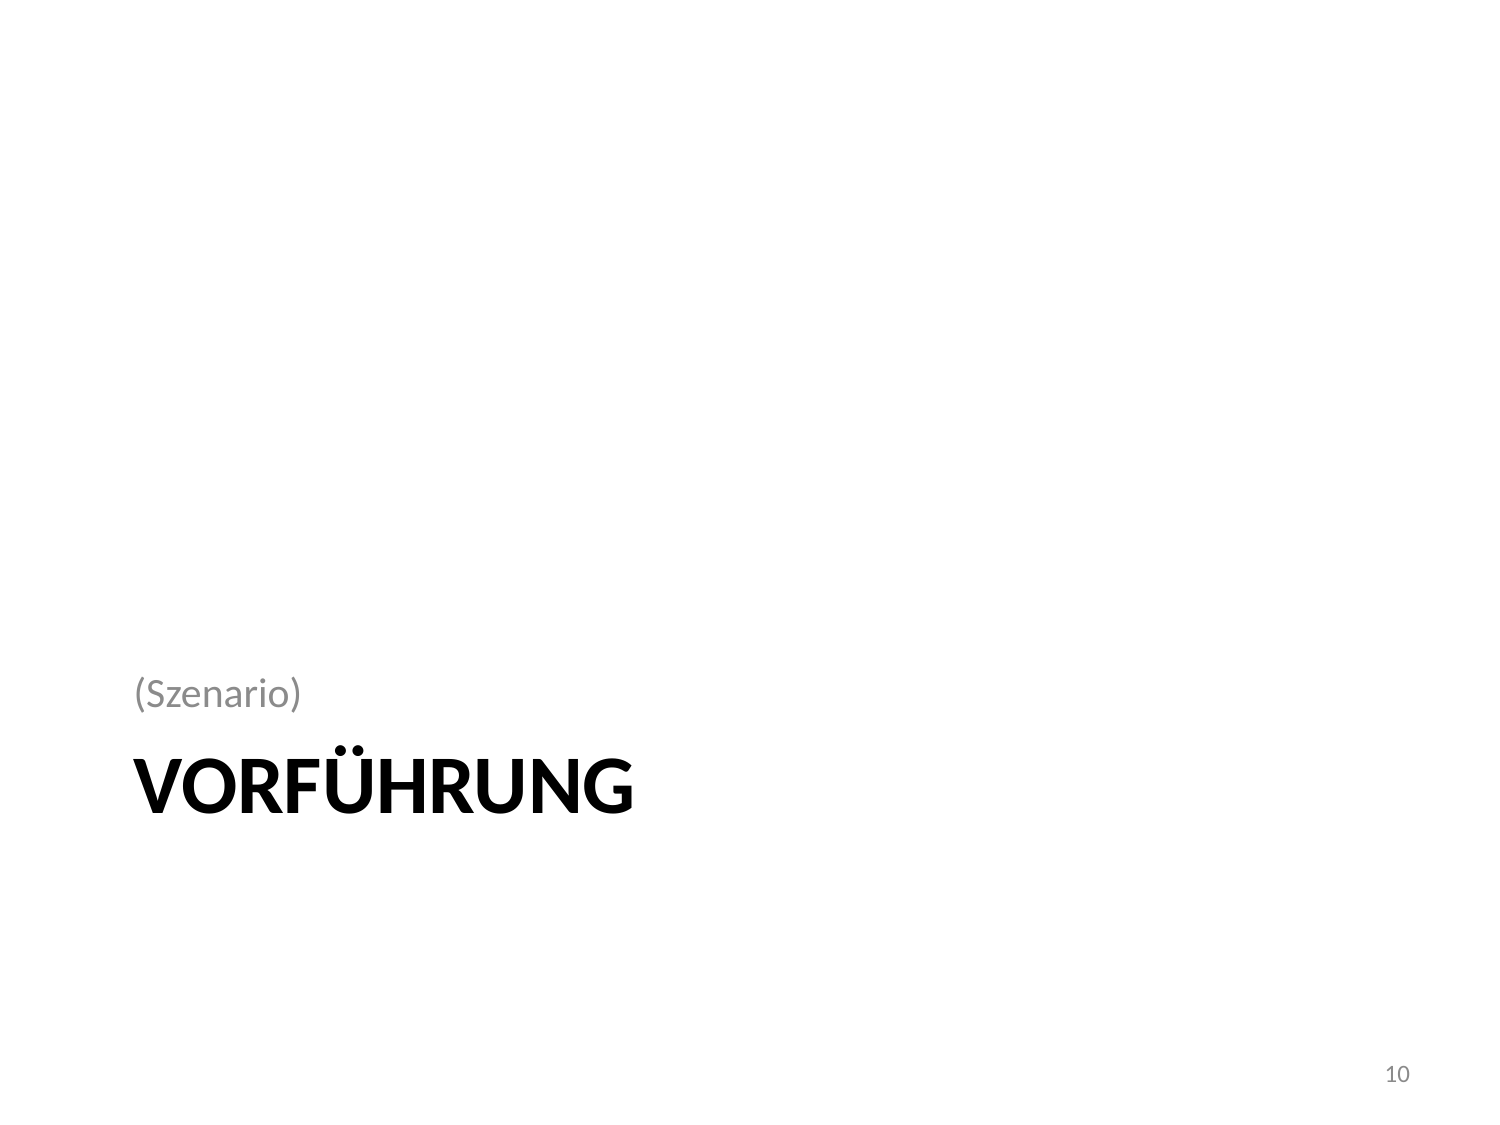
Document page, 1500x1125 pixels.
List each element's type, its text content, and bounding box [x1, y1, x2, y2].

slide_number 10 [1074, 1042, 1425, 1103]
title Vorführung [118, 723, 1394, 947]
list (Szenario) [118, 476, 1394, 723]
